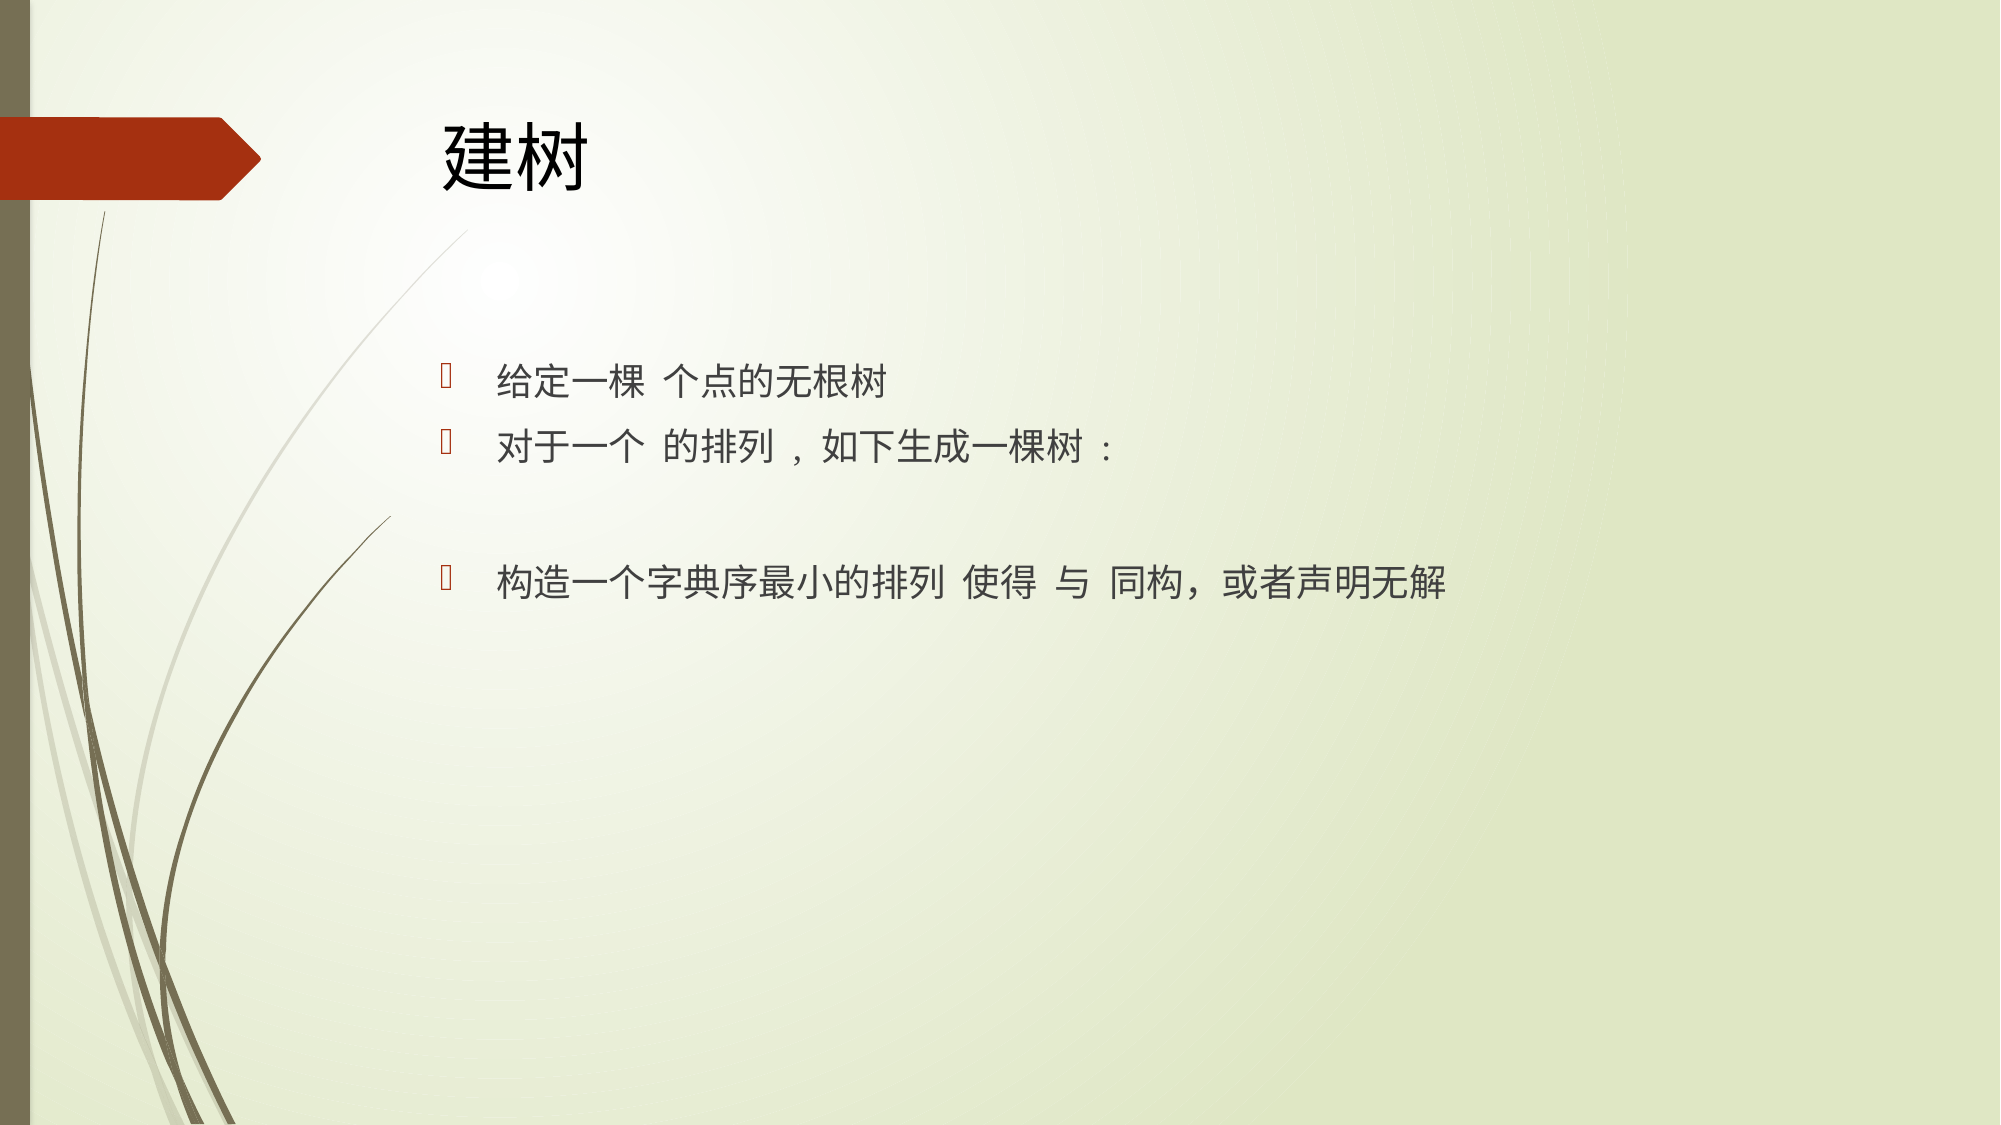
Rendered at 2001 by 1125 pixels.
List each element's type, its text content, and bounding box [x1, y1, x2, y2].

title 建树 [425, 102, 1888, 313]
